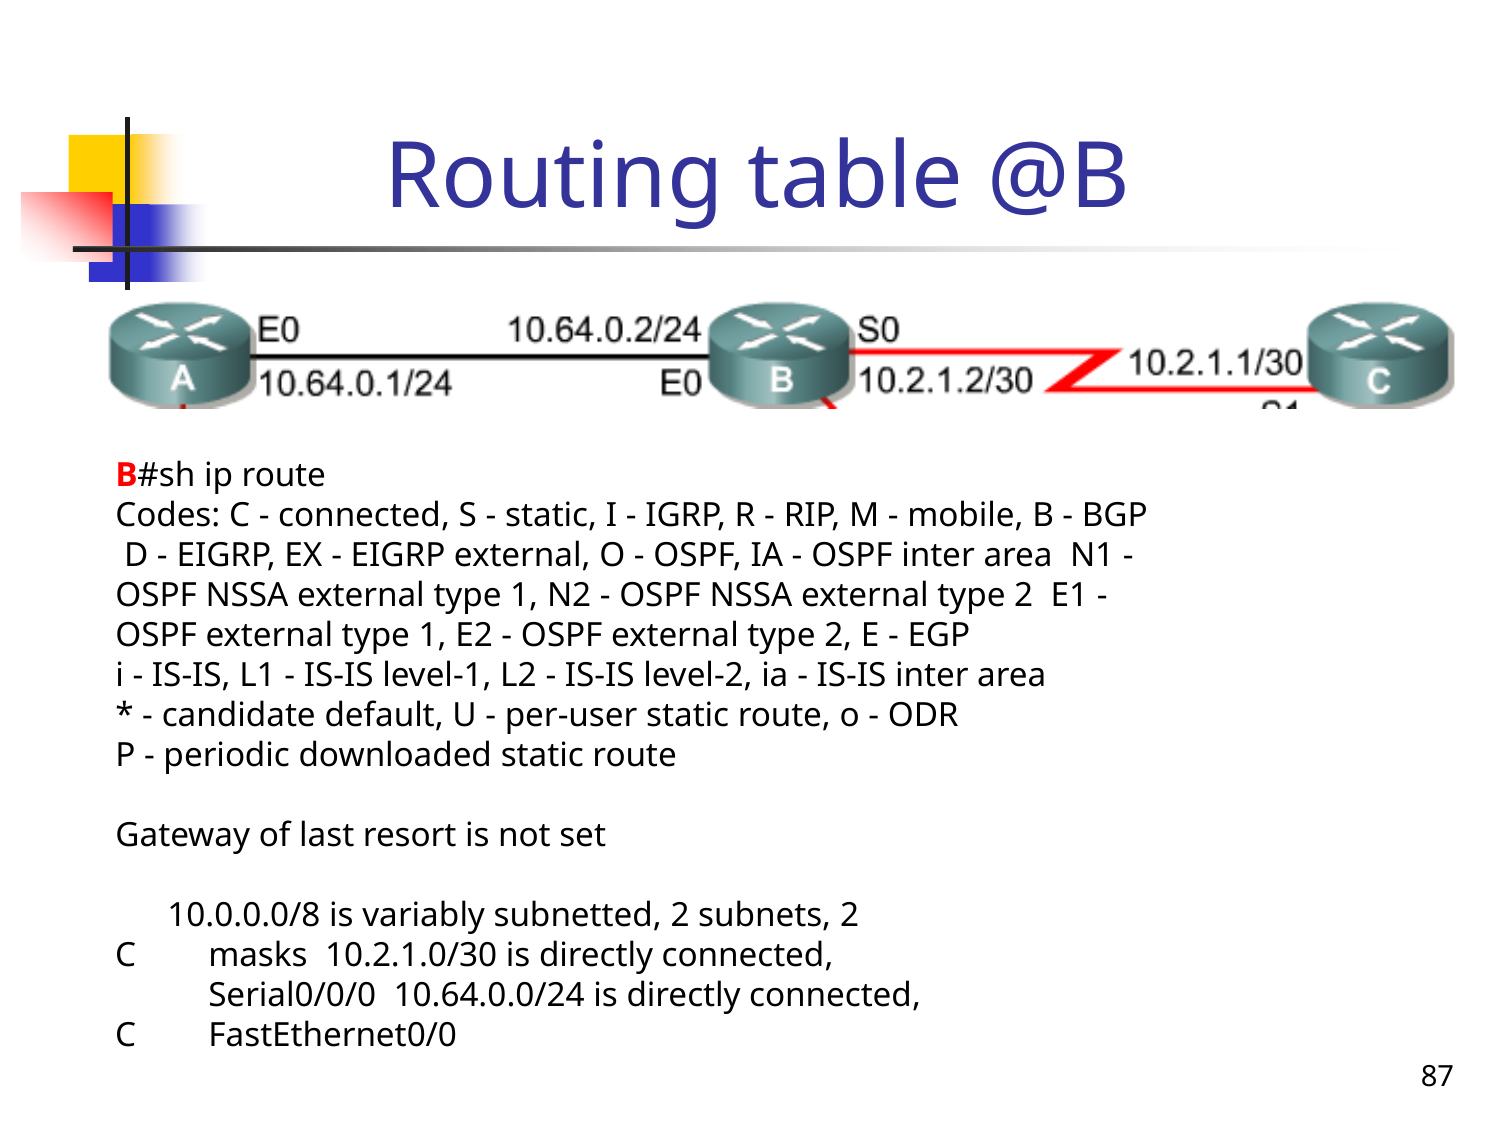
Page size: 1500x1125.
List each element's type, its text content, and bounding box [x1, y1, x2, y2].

text_box B#sh ip route Codes: C - connected, S - static, I - IGRP, R - RIP, M - mobile, B - BGP D - EIGRP, EX - EIGRP external, O - OSPF, IA - OSPF inter area N1 - OSPF NSSA external type 1, N2 - OSPF NSSA external type 2 E1 - OSPF external type 1, E2 - OSPF external type 2, E - EGP i - IS-IS, L1 - IS-IS level-1, L2 - IS-IS level-2, ia - IS-IS inter area * - candidate default, U - per-user static route, o - ODR P - periodic downloaded static route Gateway of last resort is not set [113, 453, 1154, 854]
text_box C C [113, 933, 138, 1054]
title Routing table @B [188, 116, 1312, 227]
text_box 10.0.0.0/8 is variably subnetted, 2 subnets, 2 masks 10.2.1.0/30 is directly connected, Serial0/0/0 10.64.0.0/24 is directly connected, FastEthernet0/0 [165, 893, 963, 1054]
picture [20, 134, 1423, 282]
slide_number 87 [1386, 1056, 1457, 1094]
text_box [76, 290, 1459, 409]
